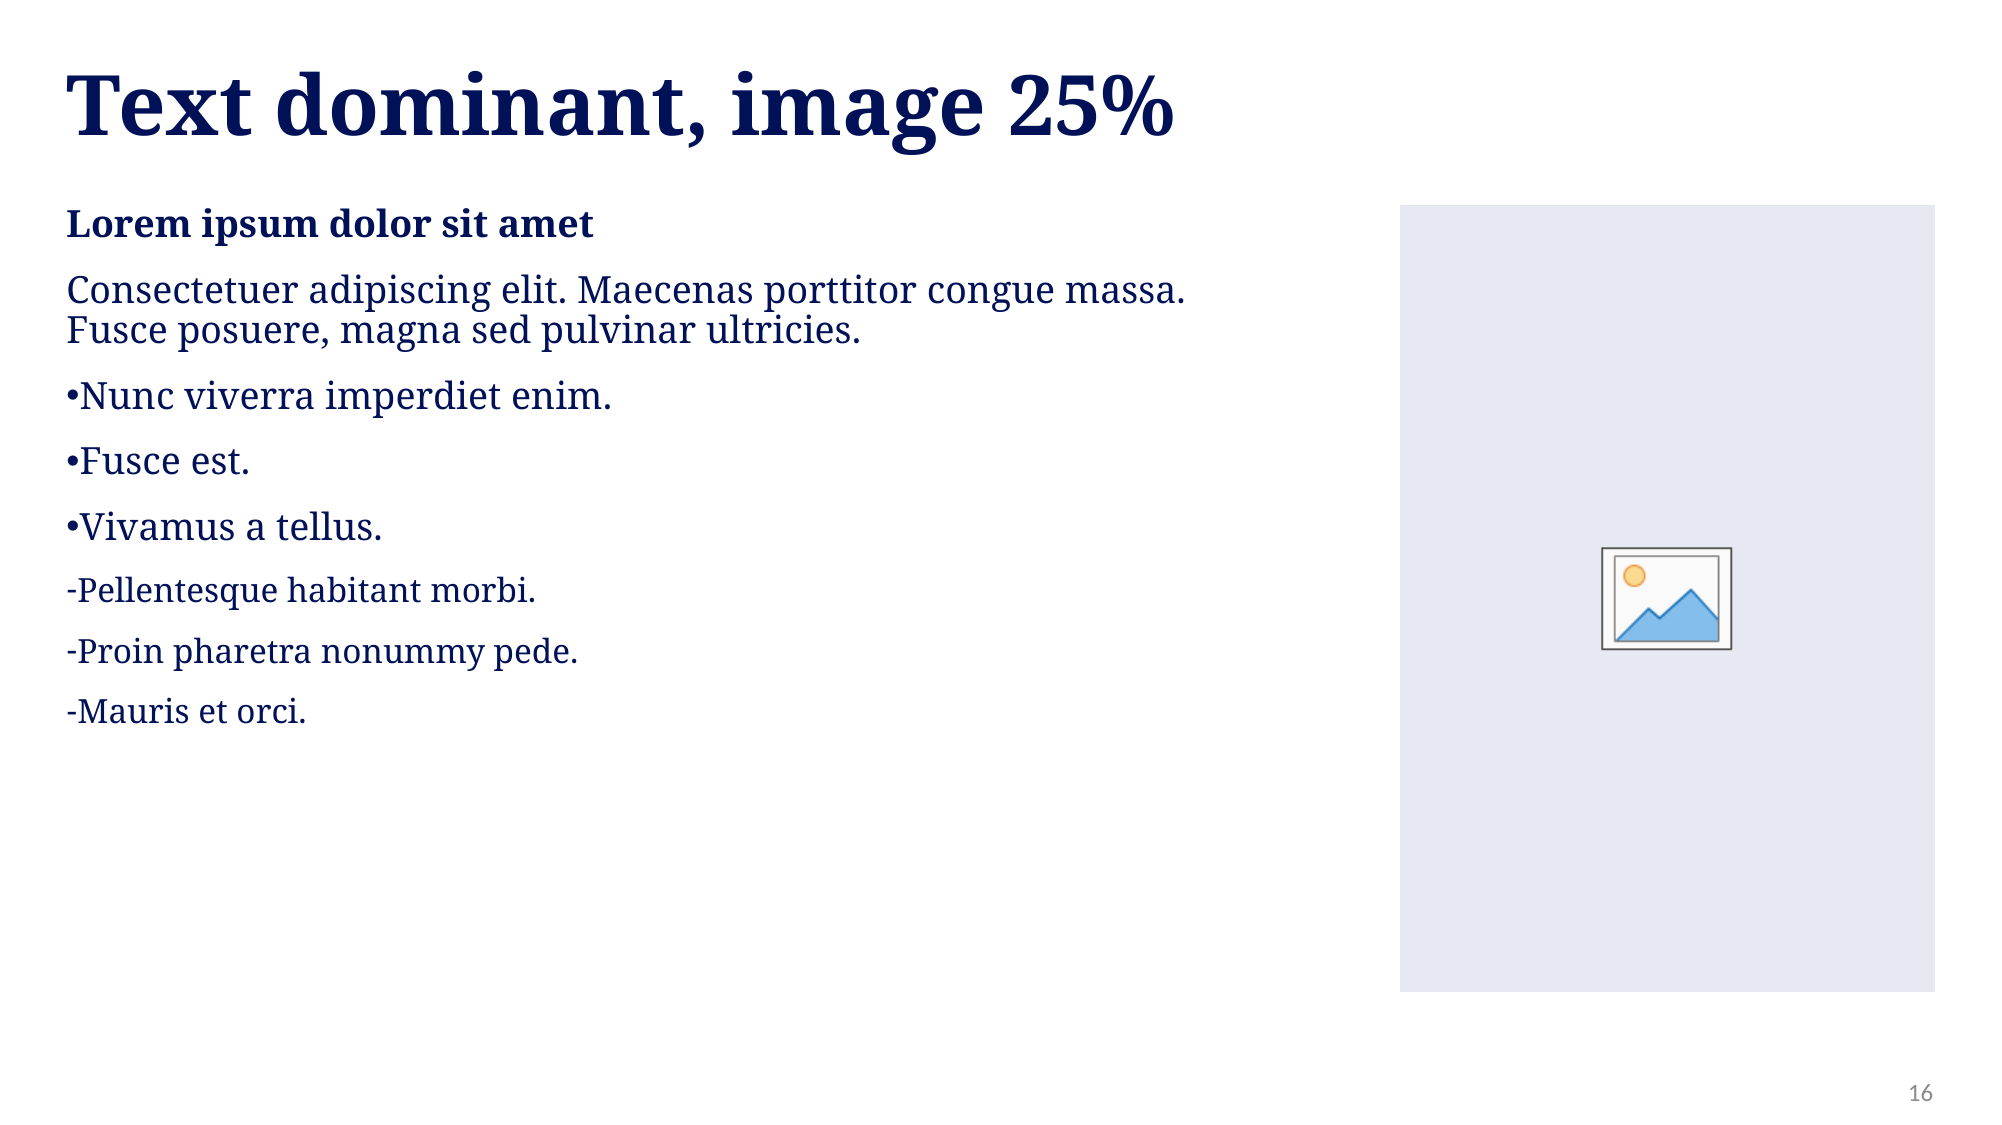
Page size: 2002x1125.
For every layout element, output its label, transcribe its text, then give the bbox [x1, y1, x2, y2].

picture [1399, 205, 1935, 993]
title Text dominant, image 25% [66, 66, 1935, 138]
slide_number 16 [1498, 1061, 1949, 1122]
list Lorem ipsum dolor sit amet Consectetuer adipiscing elit. Maecenas porttitor congue massa. Fusce posuere, magna sed pulvinar ultricies. Nunc viverra imperdiet enim. Fusce est. Vivamus a tellus. Pellentesque habitant morbi. Proin pharetra nonummy pede. Mauris et orci. [66, 205, 1367, 993]
